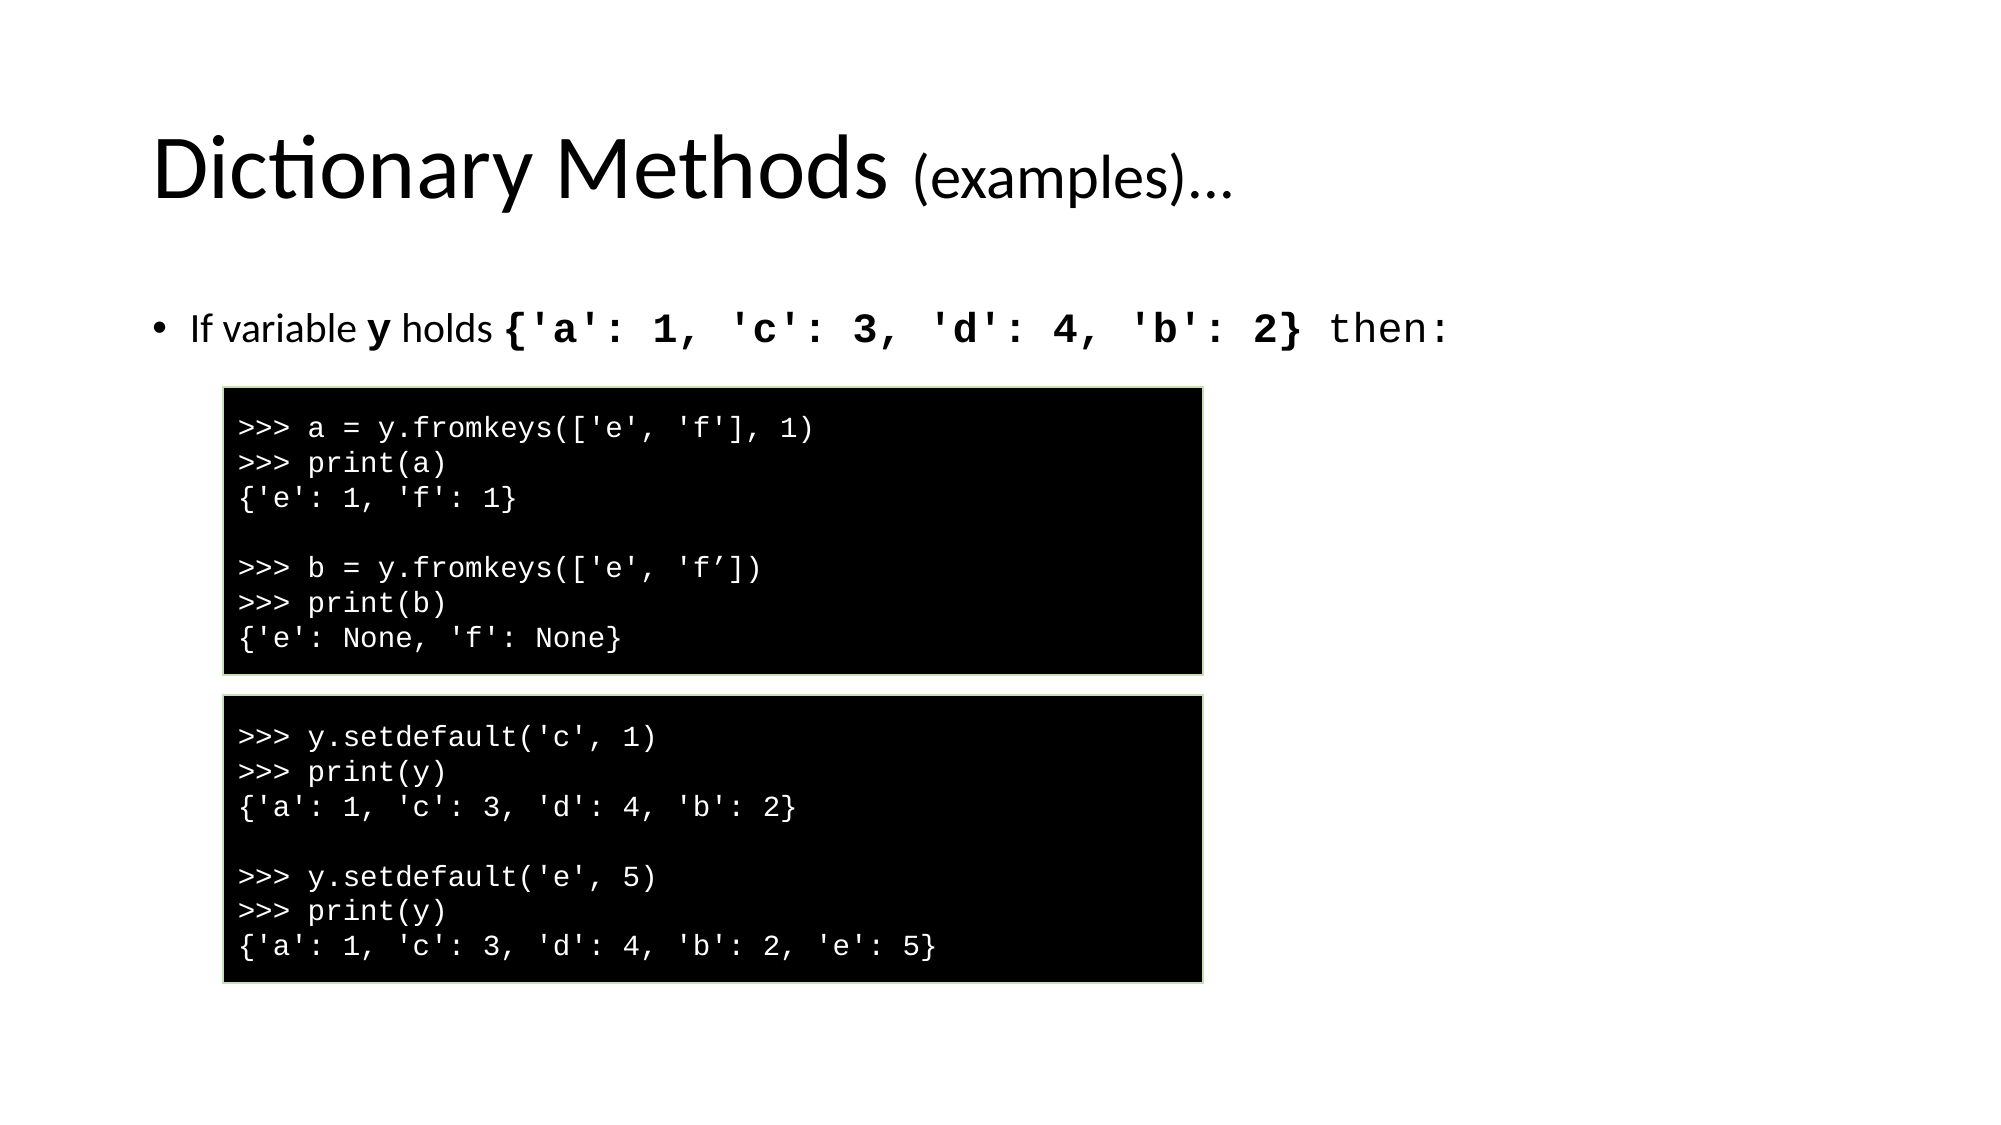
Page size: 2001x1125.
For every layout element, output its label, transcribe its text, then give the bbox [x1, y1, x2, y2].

text_box >>> y.setdefault('c', 1) >>> print(y) {'a': 1, 'c': 3, 'd': 4, 'b': 2} >>> y.setdefault('e', 5) >>> print(y) {'a': 1, 'c': 3, 'd': 4, 'b': 2, 'e': 5} [222, 694, 1204, 984]
text_box >>> a = y.fromkeys(['e', 'f'], 1) >>> print(a) {'e': 1, 'f': 1} >>> b = y.fromkeys(['e', 'f’]) >>> print(b) {'e': None, 'f': None} [222, 386, 1204, 676]
list If variable y holds {'a': 1, 'c': 3, 'd': 4, 'b': 2} then: [137, 299, 1863, 1014]
title Dictionary Methods (examples)... [137, 59, 1863, 278]
